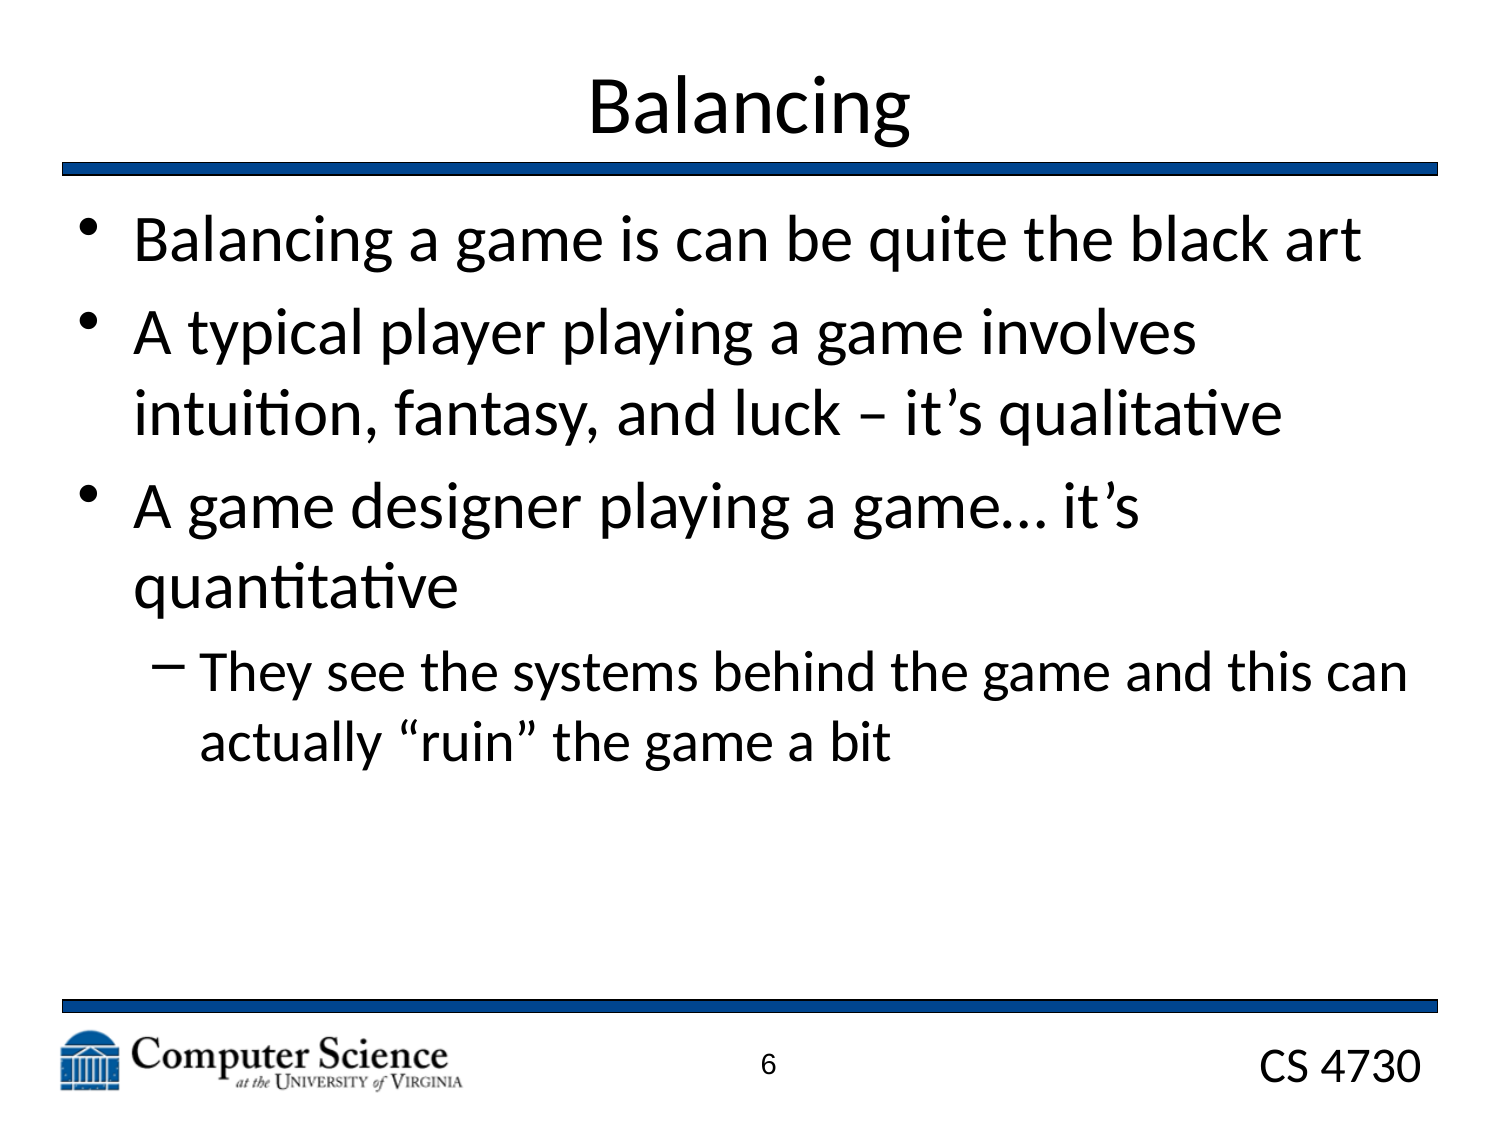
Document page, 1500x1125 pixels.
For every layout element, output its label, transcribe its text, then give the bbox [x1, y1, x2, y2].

title Balancing [62, 49, 1438, 151]
list Balancing a game is can be quite the black art A typical player playing a game involves intuition, fantasy, and luck – it’s qualitative A game designer playing a game… it’s quantitative They see the systems behind the game and this can actually “ruin” the game a bit [62, 187, 1438, 1001]
footer 6 [512, 1037, 1026, 1088]
picture [50, 1024, 472, 1101]
